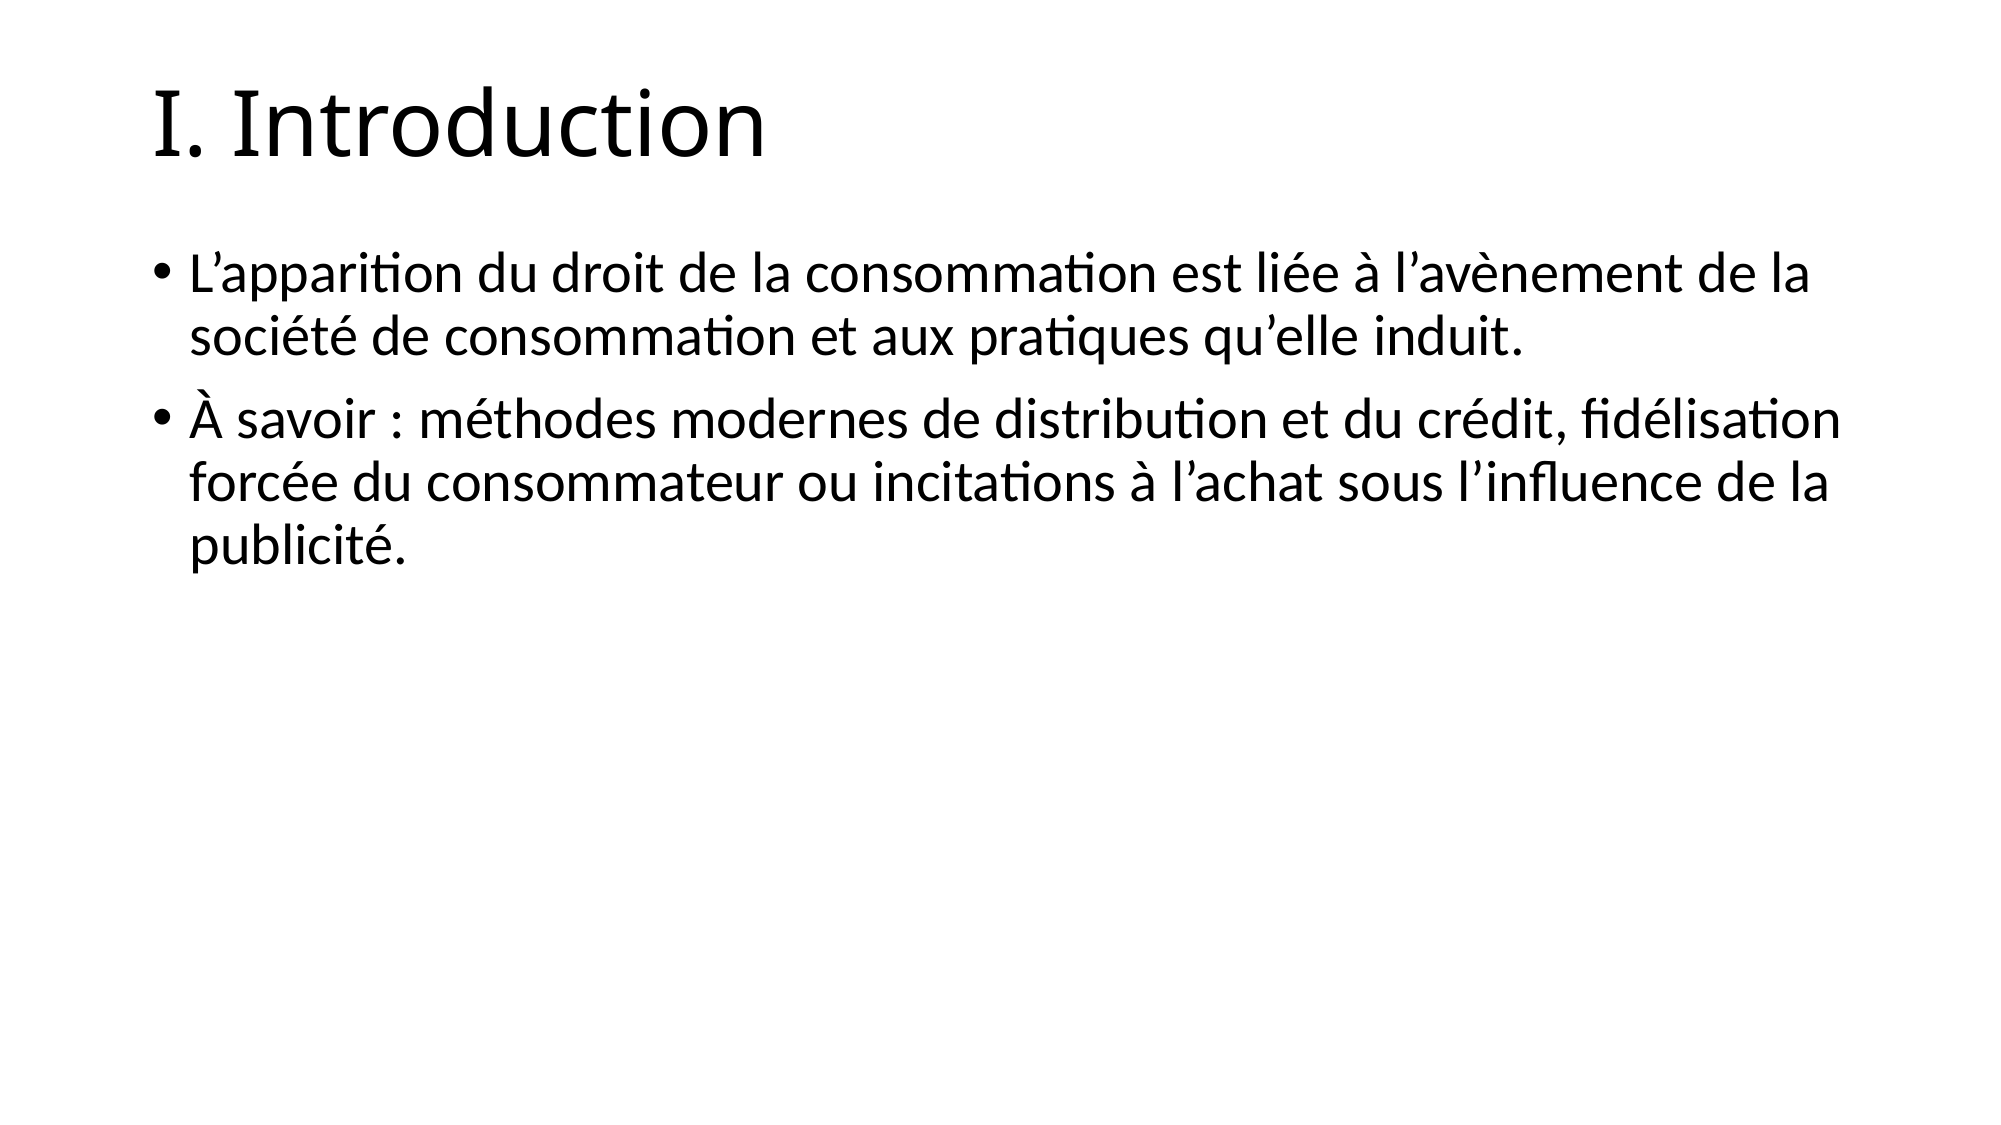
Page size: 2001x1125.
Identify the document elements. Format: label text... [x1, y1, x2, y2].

title I. Introduction [137, 59, 1863, 195]
list L’apparition du droit de la consommation est liée à l’avènement de la société de consommation et aux pratiques qu’elle induit. À savoir : méthodes modernes de distribution et du crédit, fidélisation forcée du consommateur ou incitations à l’achat sous l’influence de la publicité. [137, 234, 1863, 1014]
